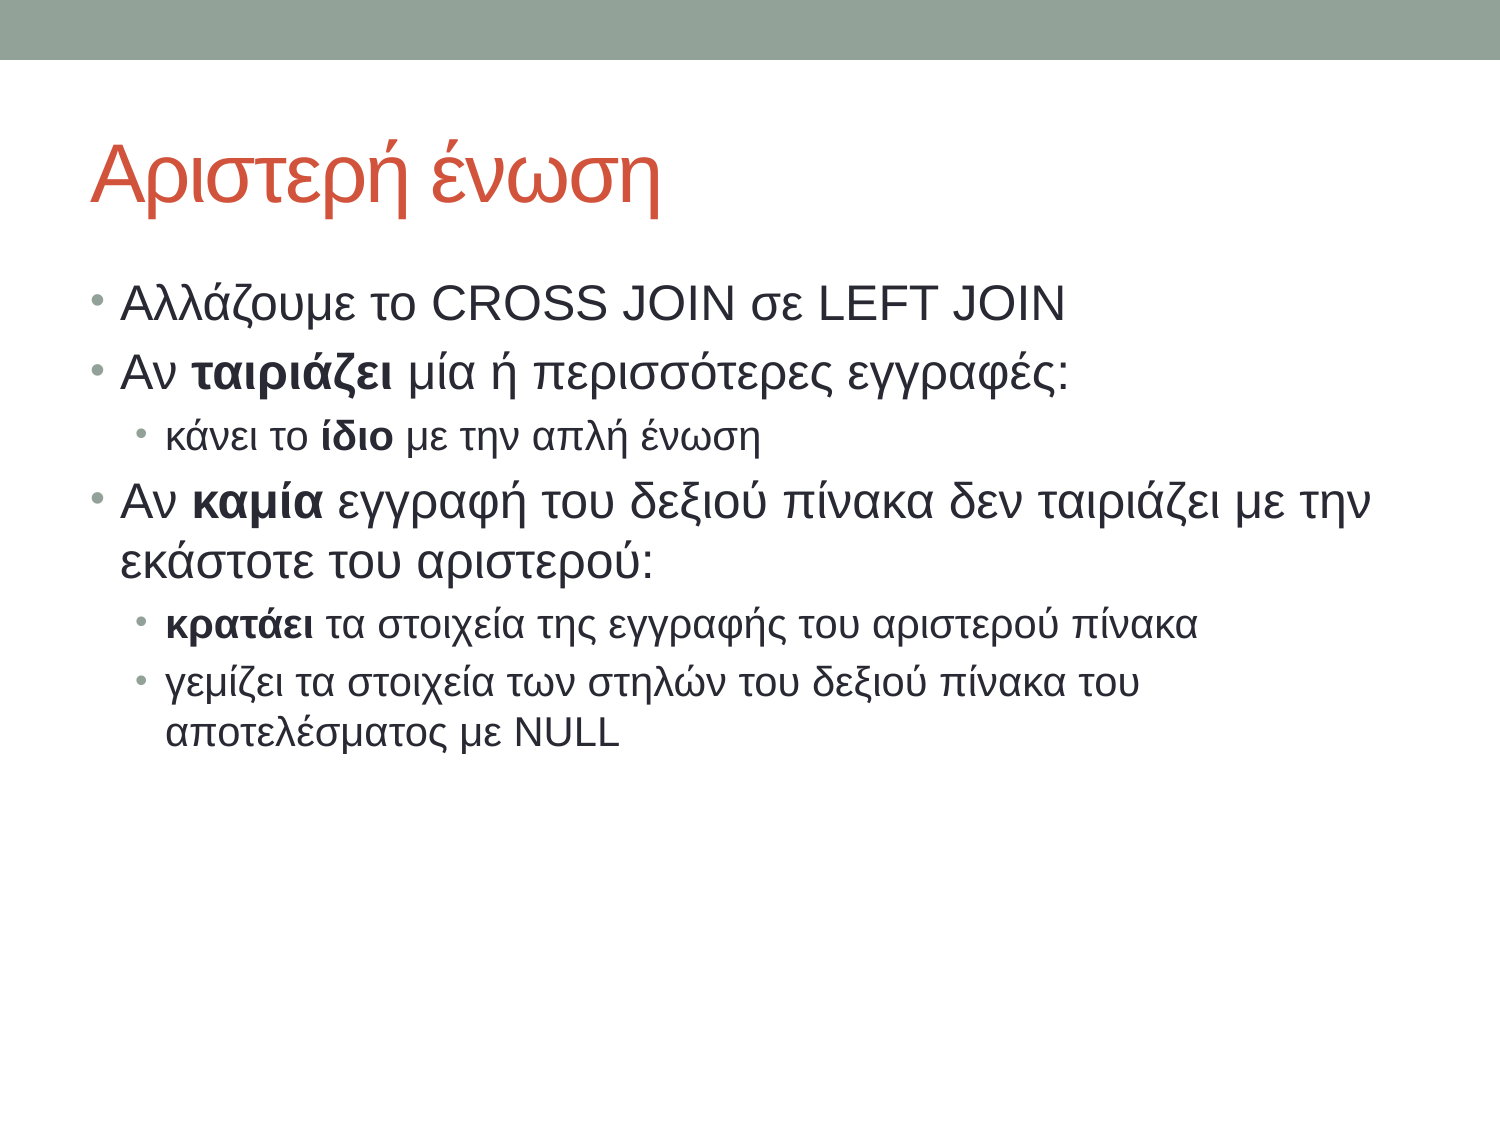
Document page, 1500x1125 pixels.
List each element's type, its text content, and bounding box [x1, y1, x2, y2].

list Αλλάζουμε το CROSS JOIN σε LEFT JOIN Αν ταιριάζει μία ή περισσότερες εγγραφές: κάνει το ίδιο με την απλή ένωση Αν καμία εγγραφή του δεξιού πίνακα δεν ταιριάζει με την εκάστοτε του αριστερού: κρατάει τα στοιχεία της εγγραφής του αριστερού πίνακα γεμίζει τα στοιχεία των στηλών του δεξιού πίνακα του αποτελέσματος με NULL [75, 262, 1425, 1063]
title Αριστερή ένωση [75, 87, 1425, 250]
